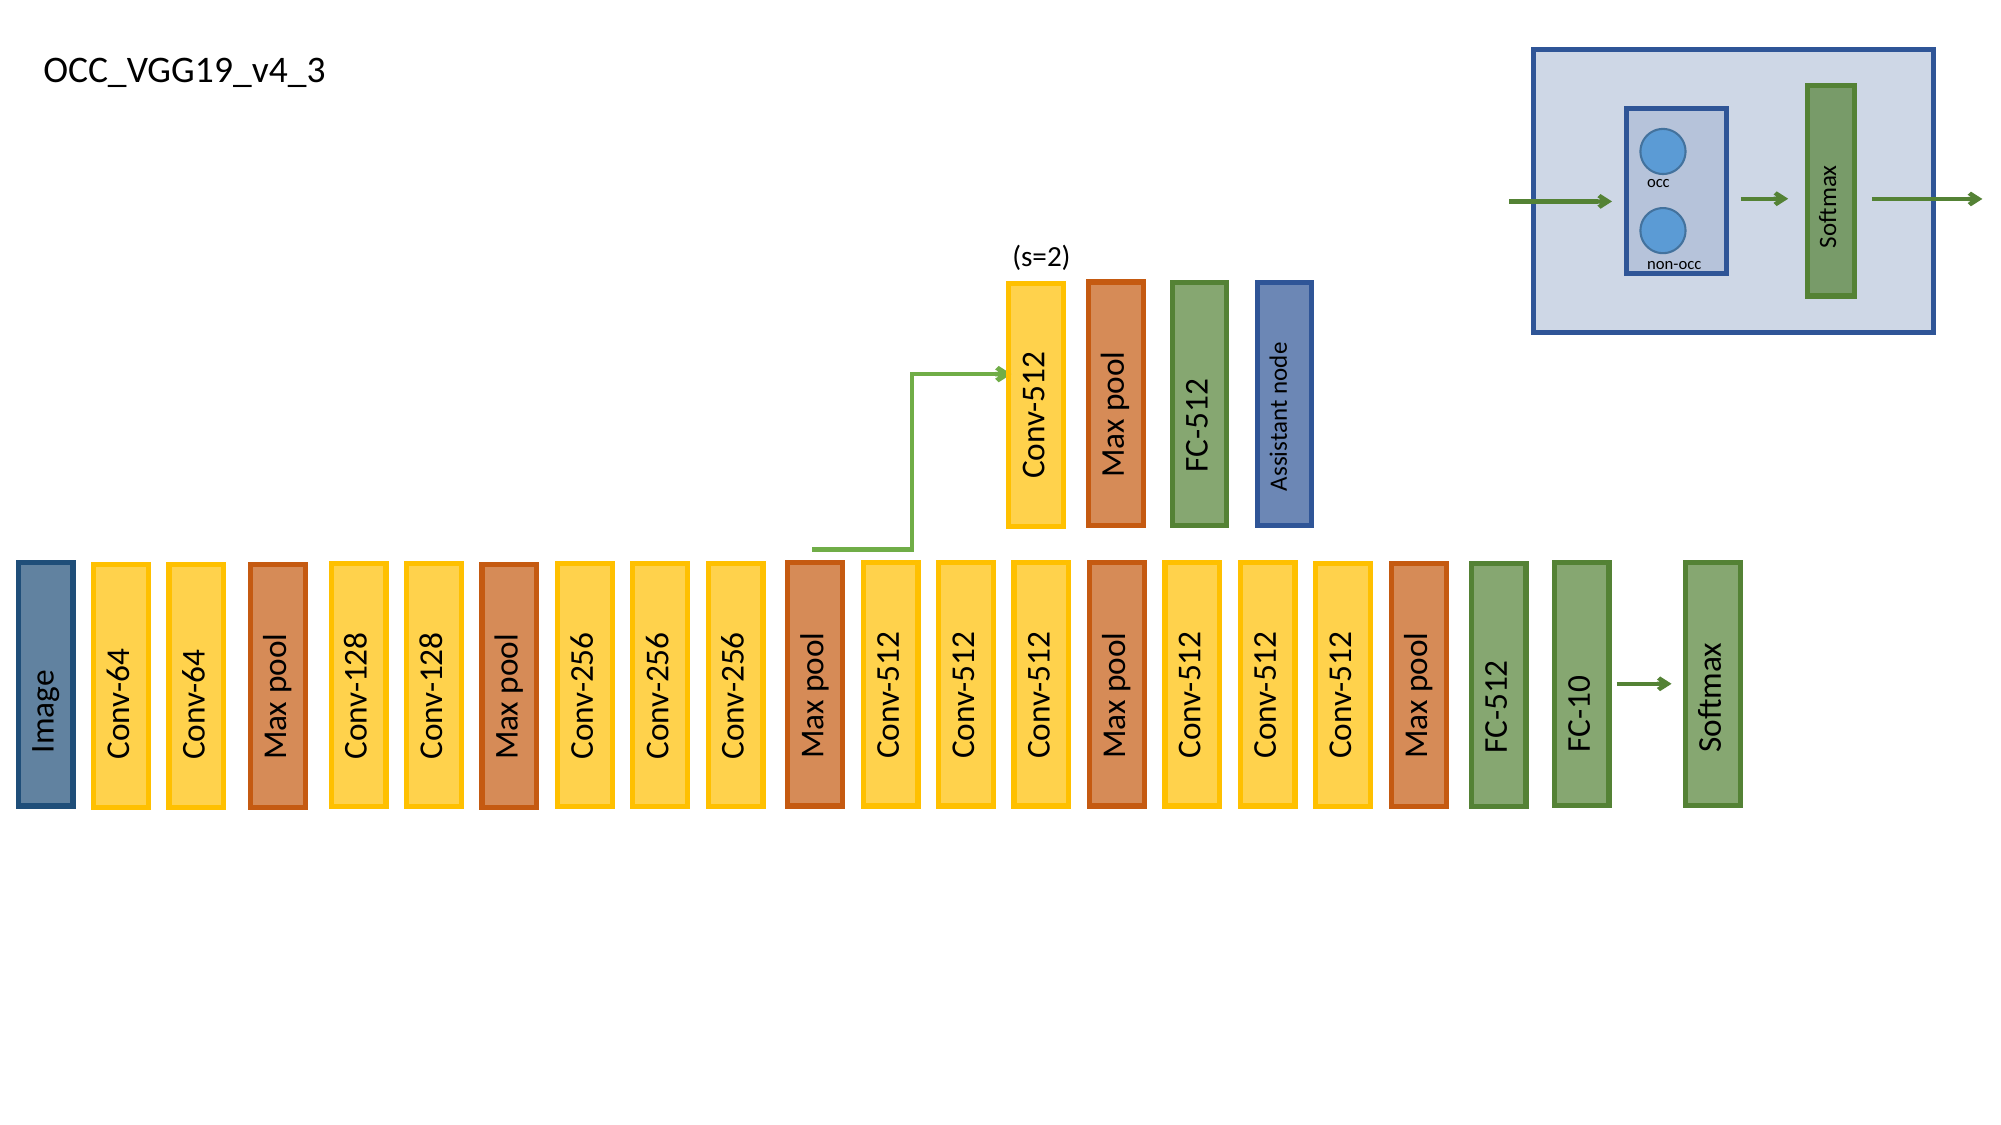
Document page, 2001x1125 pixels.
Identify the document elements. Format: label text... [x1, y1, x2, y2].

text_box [627, 531, 699, 807]
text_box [163, 532, 235, 808]
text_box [703, 531, 774, 807]
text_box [1509, 0, 1983, 333]
text_box [17, 562, 74, 587]
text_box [88, 531, 159, 808]
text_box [1235, 531, 1306, 807]
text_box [1310, 531, 1381, 807]
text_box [1466, 526, 1537, 807]
text_box (s=2) [997, 229, 1086, 280]
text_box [1680, 525, 1751, 806]
text_box OCC_VGG19_v4_3 [28, 37, 1298, 97]
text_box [1386, 531, 1457, 807]
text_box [1159, 531, 1231, 807]
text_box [782, 531, 854, 807]
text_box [1008, 531, 1080, 807]
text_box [326, 531, 397, 807]
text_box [1003, 251, 1074, 527]
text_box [552, 531, 623, 807]
text_box Image [13, 587, 84, 768]
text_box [401, 531, 472, 807]
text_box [476, 532, 548, 808]
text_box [1549, 525, 1620, 806]
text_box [1084, 531, 1155, 807]
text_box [1083, 250, 1154, 526]
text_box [1166, 244, 1315, 526]
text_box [933, 550, 1004, 807]
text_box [812, 374, 1012, 550]
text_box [245, 532, 316, 808]
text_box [858, 550, 929, 807]
text_box [17, 768, 74, 807]
